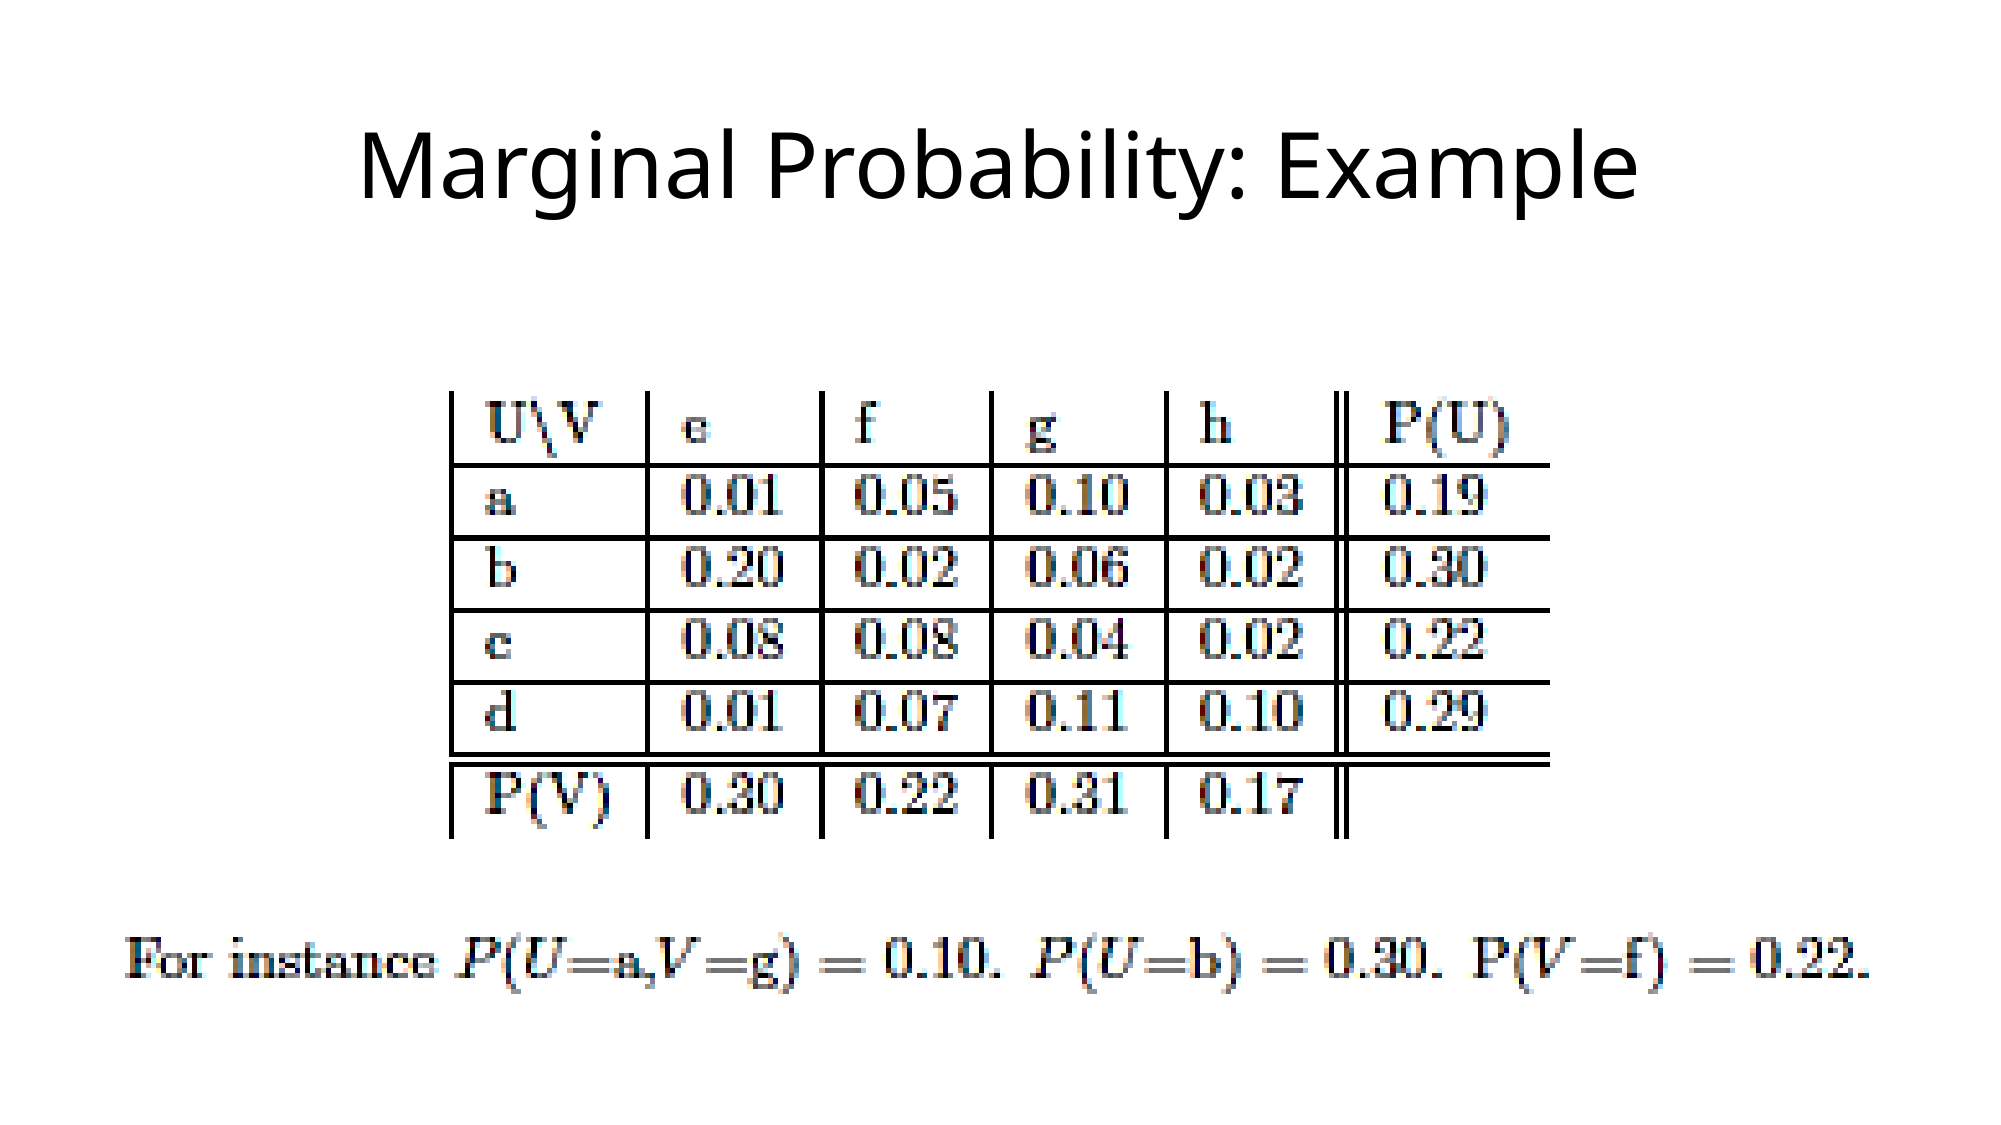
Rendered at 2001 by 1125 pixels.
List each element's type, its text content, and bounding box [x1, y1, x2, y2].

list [69, 335, 1931, 1015]
title Marginal Probability: Example [137, 59, 1863, 278]
